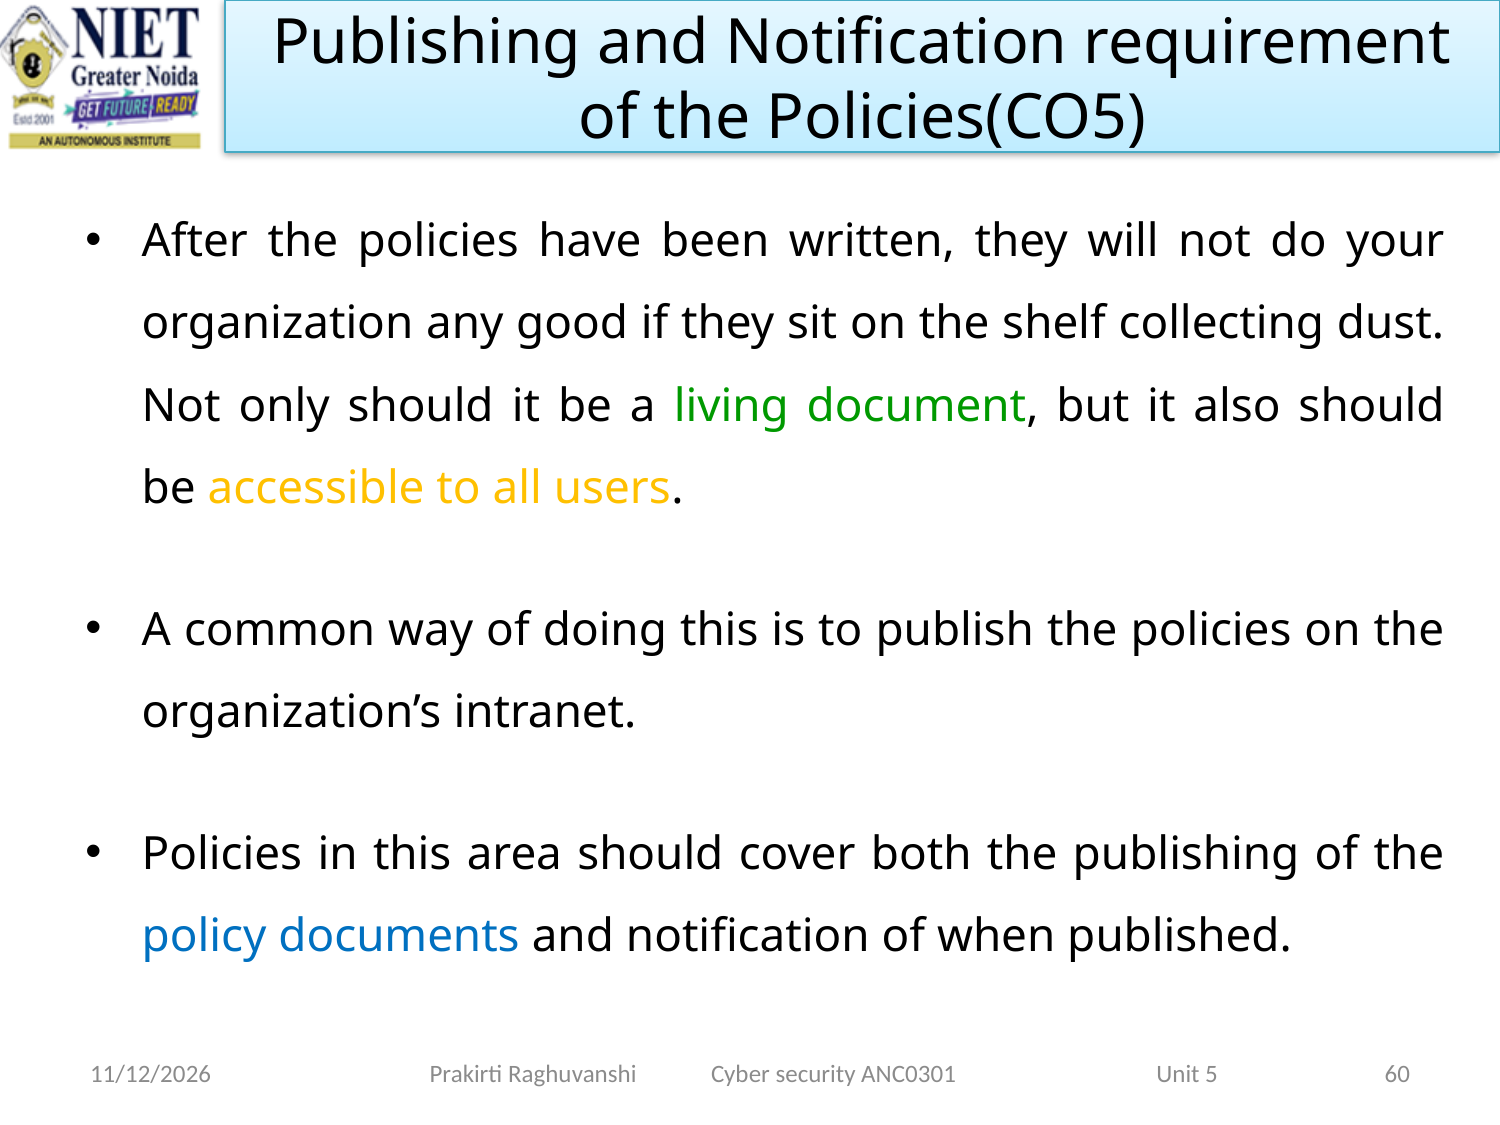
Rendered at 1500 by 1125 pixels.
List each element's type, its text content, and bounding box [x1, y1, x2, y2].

slide_number 60 [1074, 1043, 1425, 1103]
list After the policies have been written, they will not do your organization any good if they sit on the shelf collecting dust. Not only should it be a living document, but it also should be accessible to all users. A common way of doing this is to publish the policies on the organization’s intranet. Policies in this area should cover both the publishing of the policy documents and notification of when published. [70, 175, 1461, 1043]
text_box Publishing and Notification requirement of the Policies(CO5) [224, 0, 1500, 153]
footer Prakirti Raghuvanshi Cyber security ANC0301 Unit 5 [412, 1043, 1074, 1103]
picture [0, 0, 207, 154]
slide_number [75, 1043, 412, 1103]
